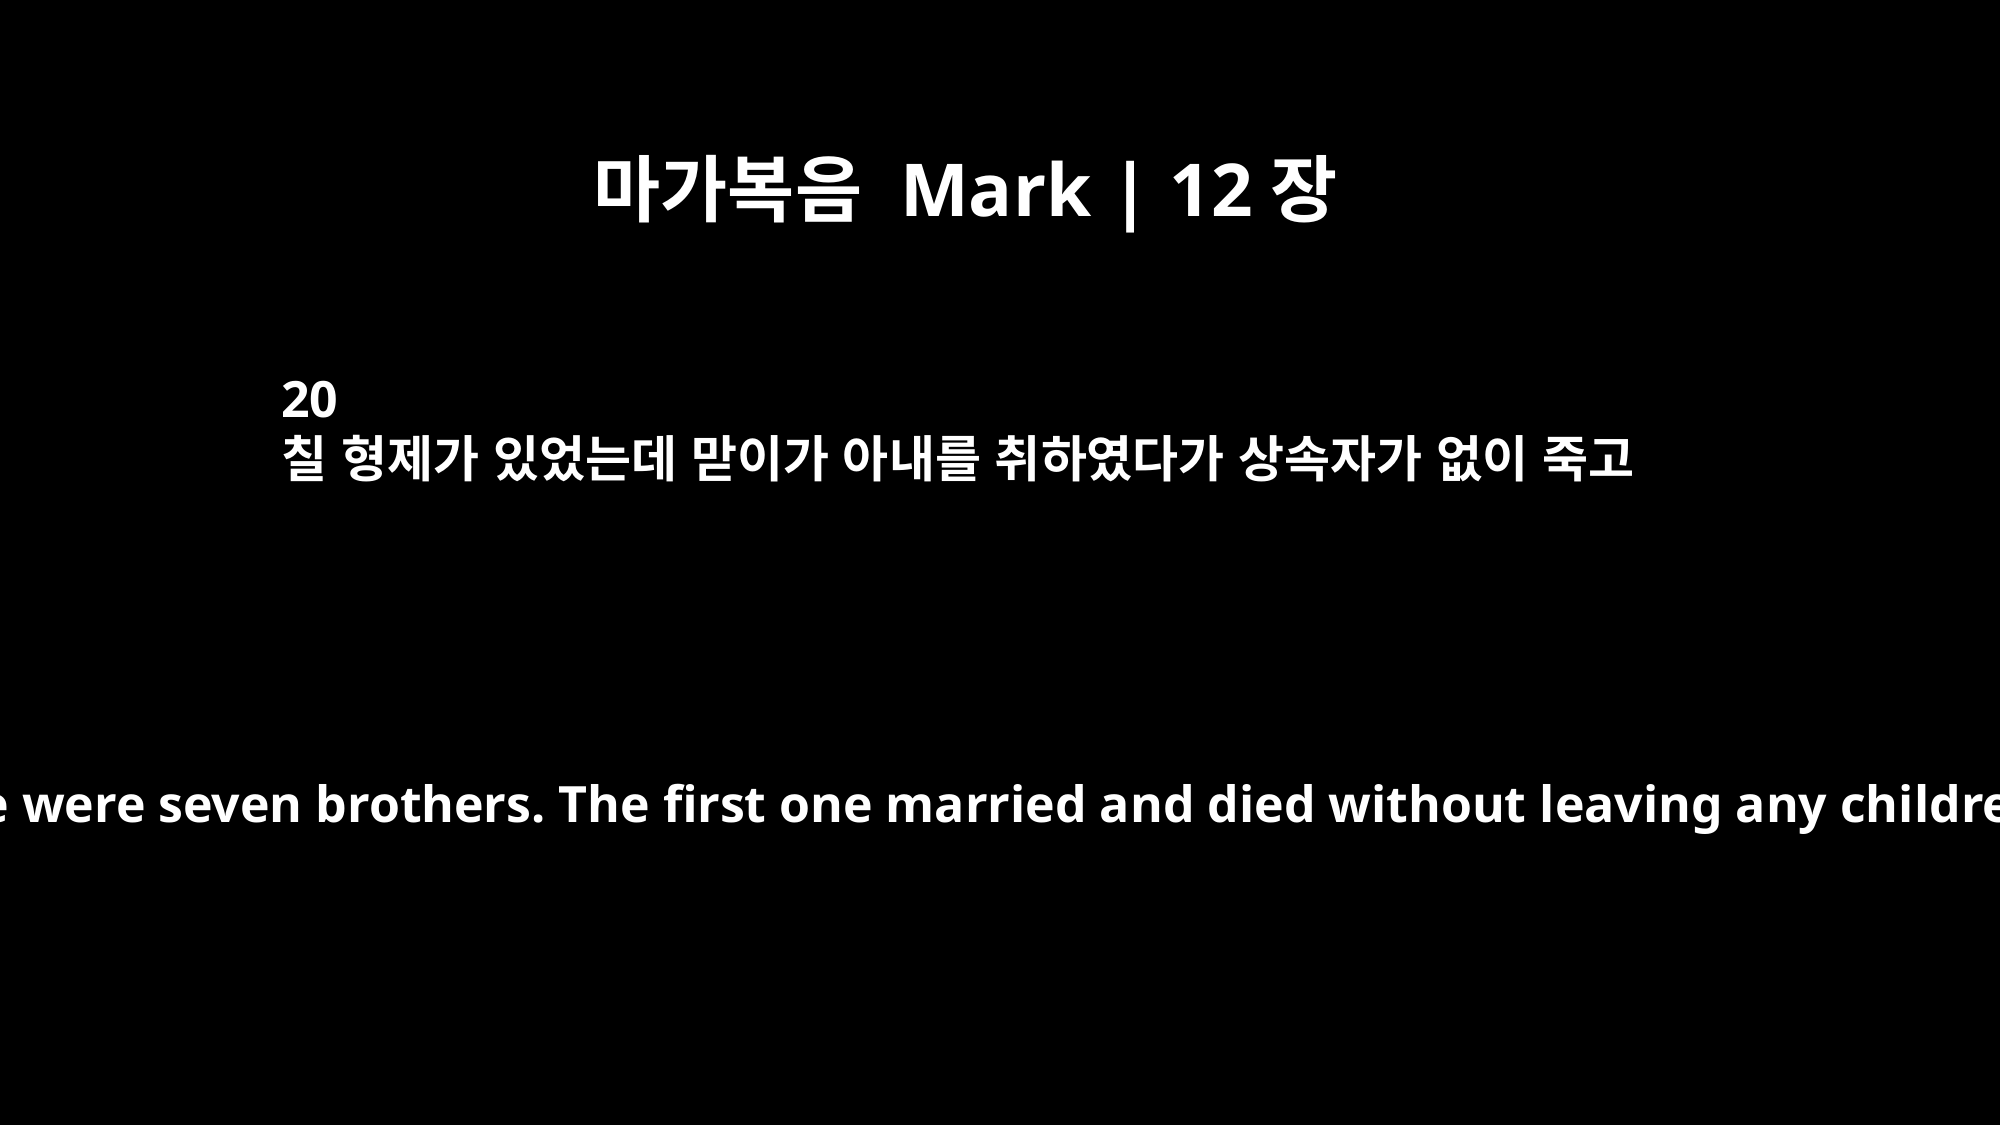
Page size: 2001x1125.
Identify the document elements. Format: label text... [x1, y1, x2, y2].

text_box Now there were seven brothers. The first one married and died without leaving any children. [0, 764, 2000, 840]
text_box 마가복음 Mark | 12장 [578, 136, 1354, 239]
text_box 20 칠 형제가 있었는데 맏이가 아내를 취하였다가 상속자가 없이 죽고 [266, 359, 1651, 495]
